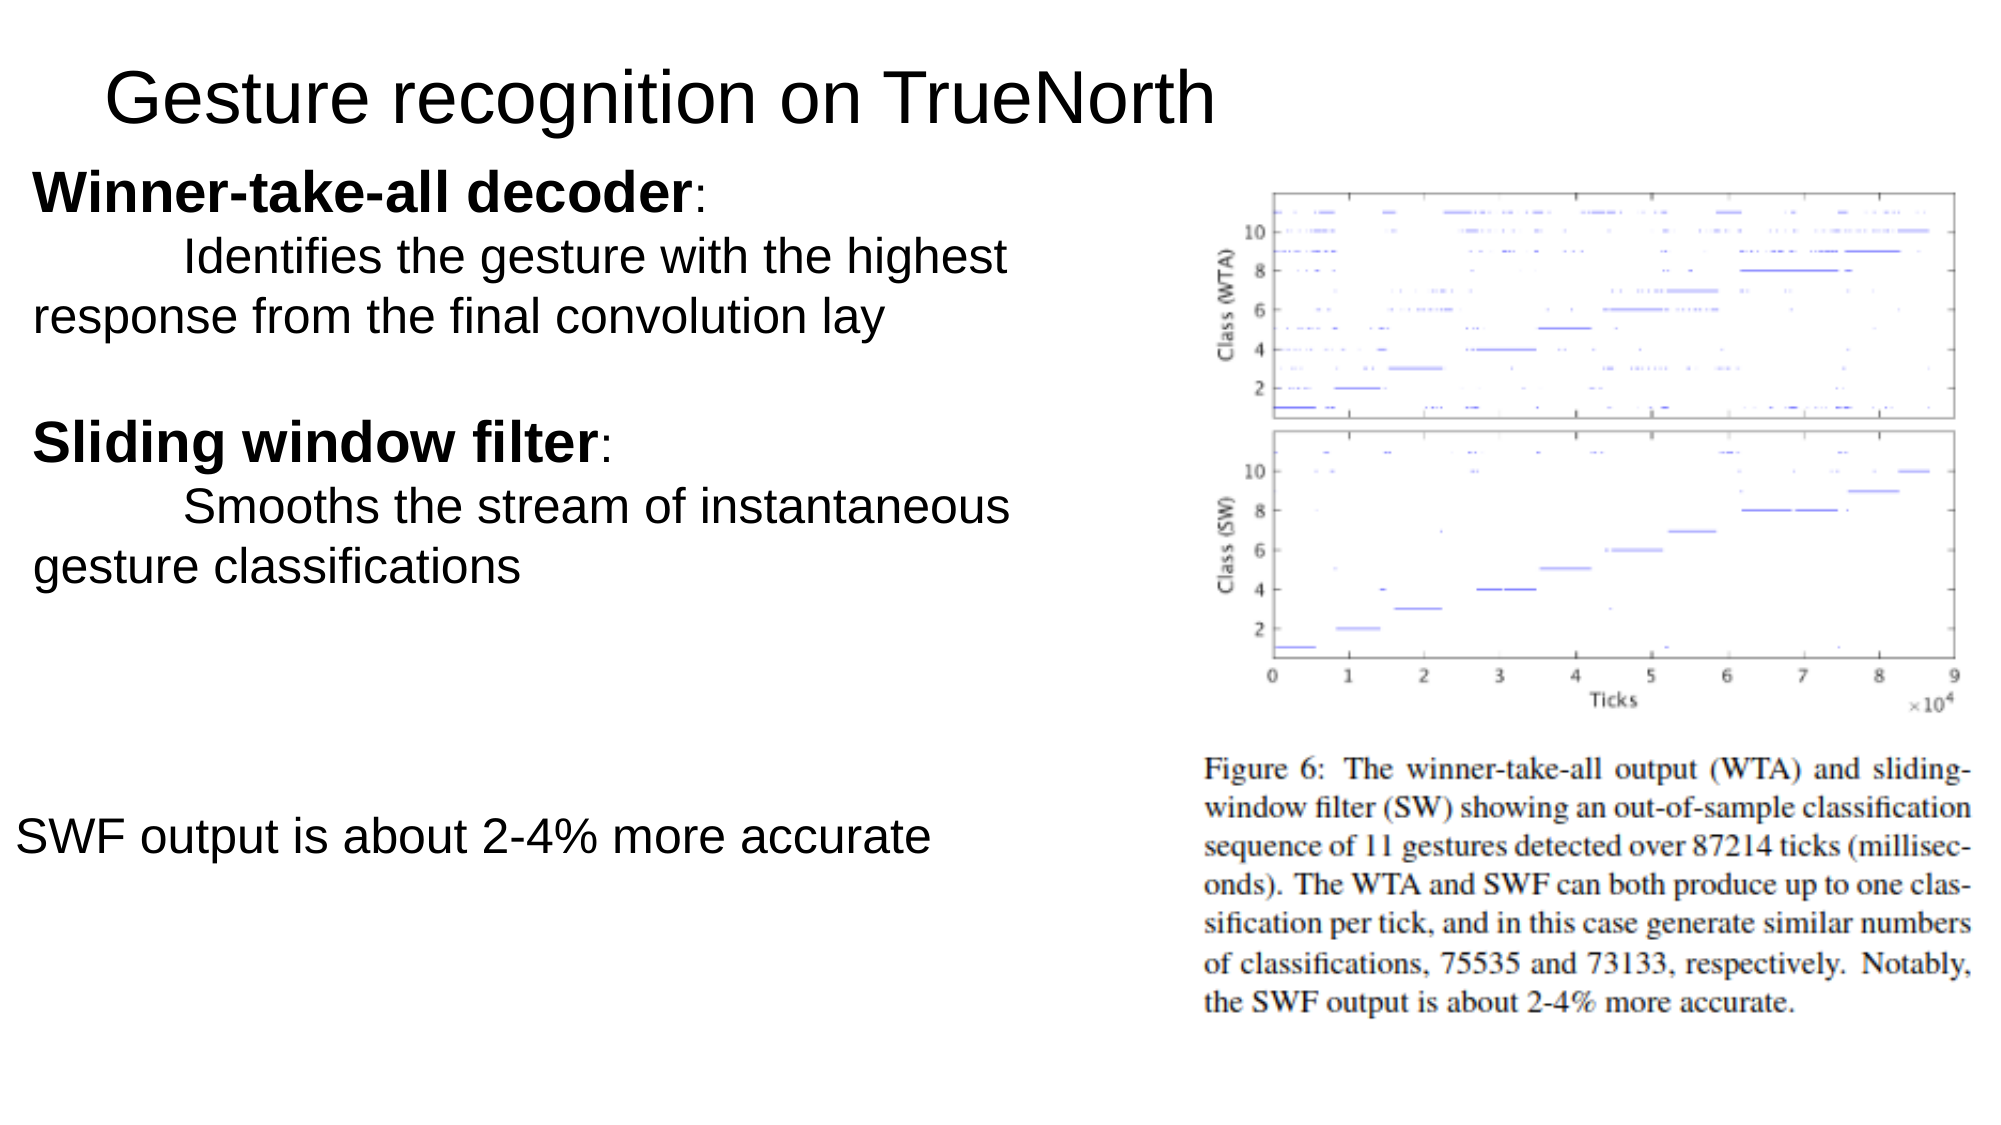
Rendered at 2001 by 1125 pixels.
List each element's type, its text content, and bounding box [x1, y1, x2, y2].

text_box Winner-take-all decoder: Identifies the gesture with the highest response from the final convolution lay Sliding window filter: Smooths the stream of instantaneous gesture classifications [18, 146, 1136, 602]
picture [1180, 146, 2000, 1032]
text_box SWF output is about 2-4% more accurate [0, 796, 1136, 871]
text_box Gesture recognition on TrueNorth [89, 40, 1465, 146]
